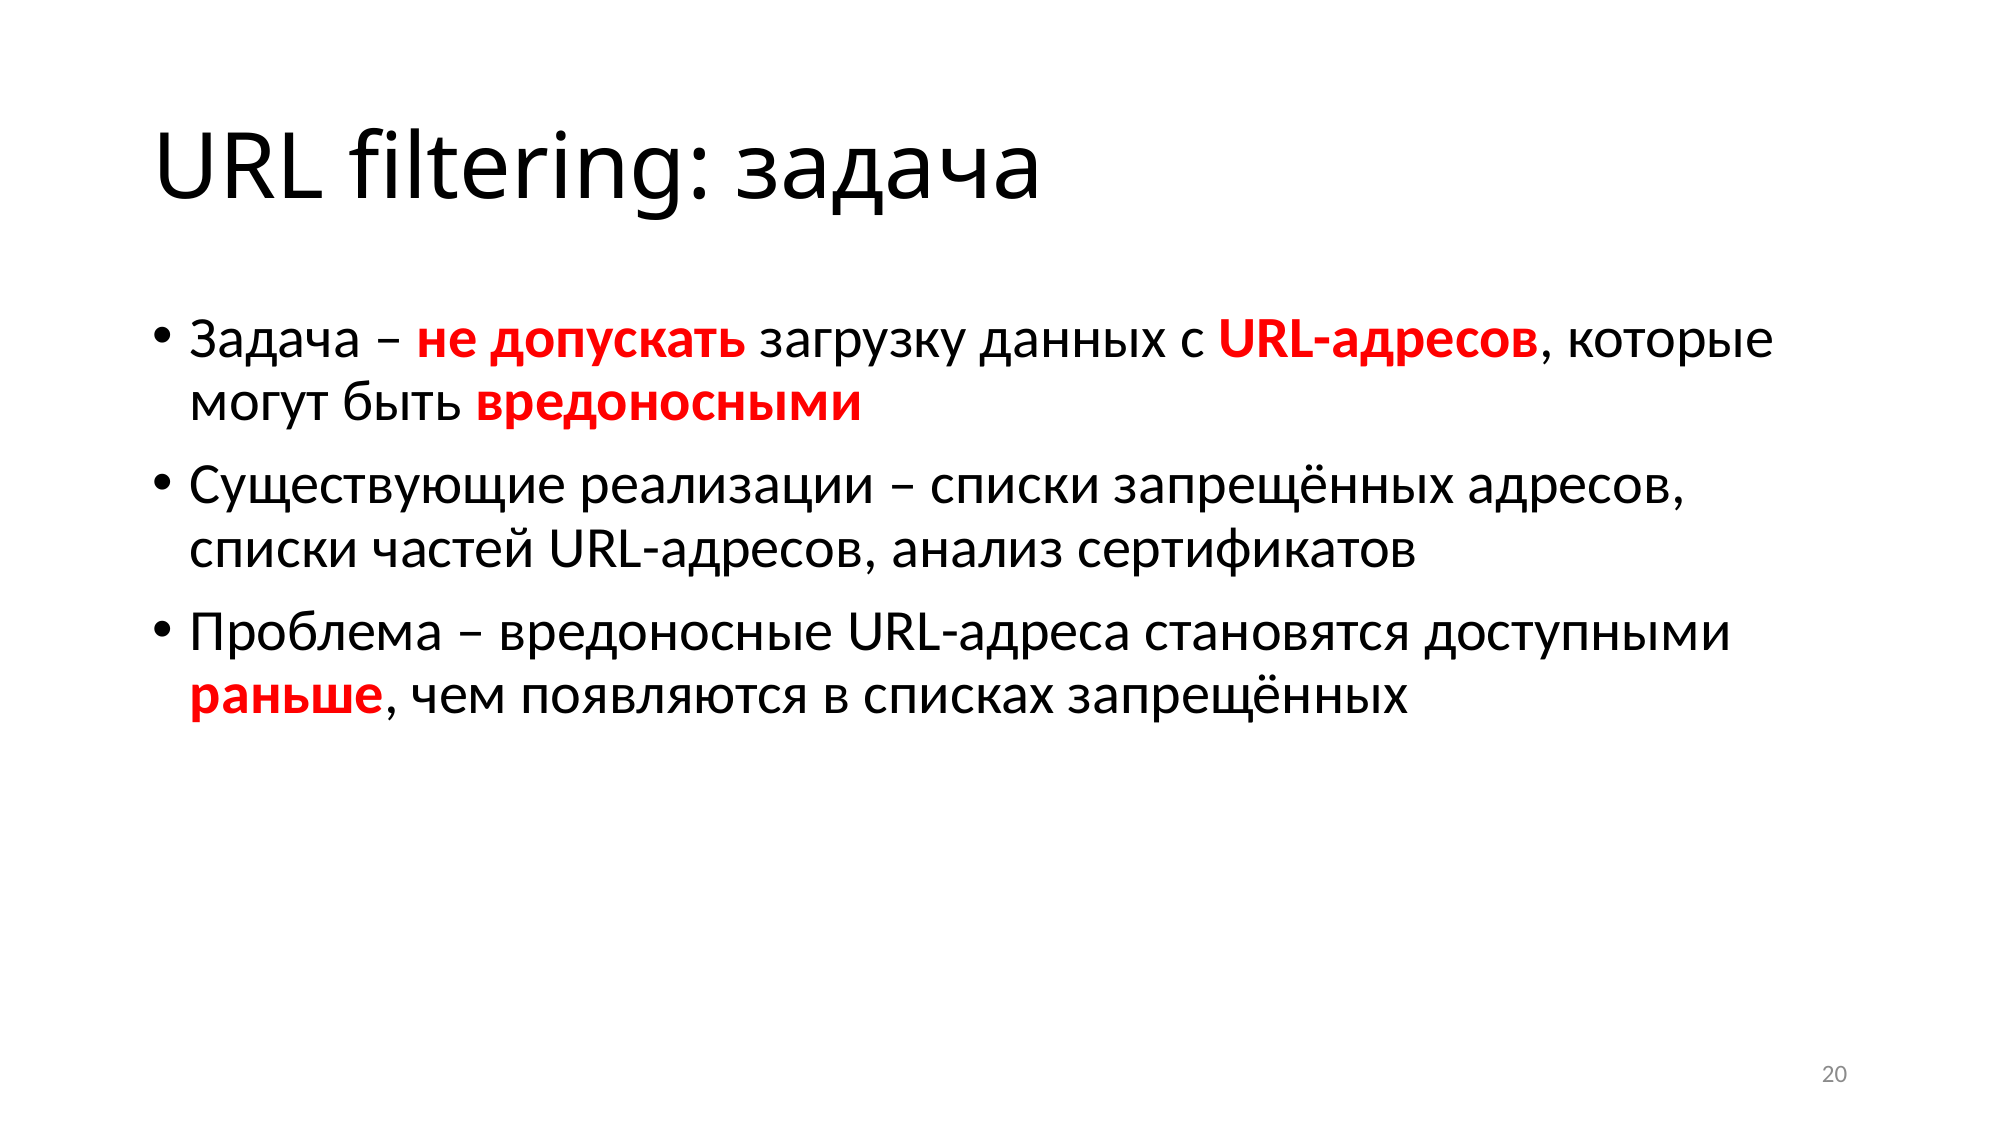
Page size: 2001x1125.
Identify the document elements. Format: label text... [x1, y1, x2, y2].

list Задача – не допускать загрузку данных с URL-адресов, которые могут быть вредоносными Существующие реализации – списки запрещённых адресов, списки частей URL-адресов, анализ сертификатов Проблема – вредоносные URL-адреса становятся доступными раньше, чем появляются в списках запрещённых [137, 299, 1863, 1014]
title URL filtering: задача [137, 59, 1863, 278]
slide_number 20 [1412, 1042, 1863, 1103]
